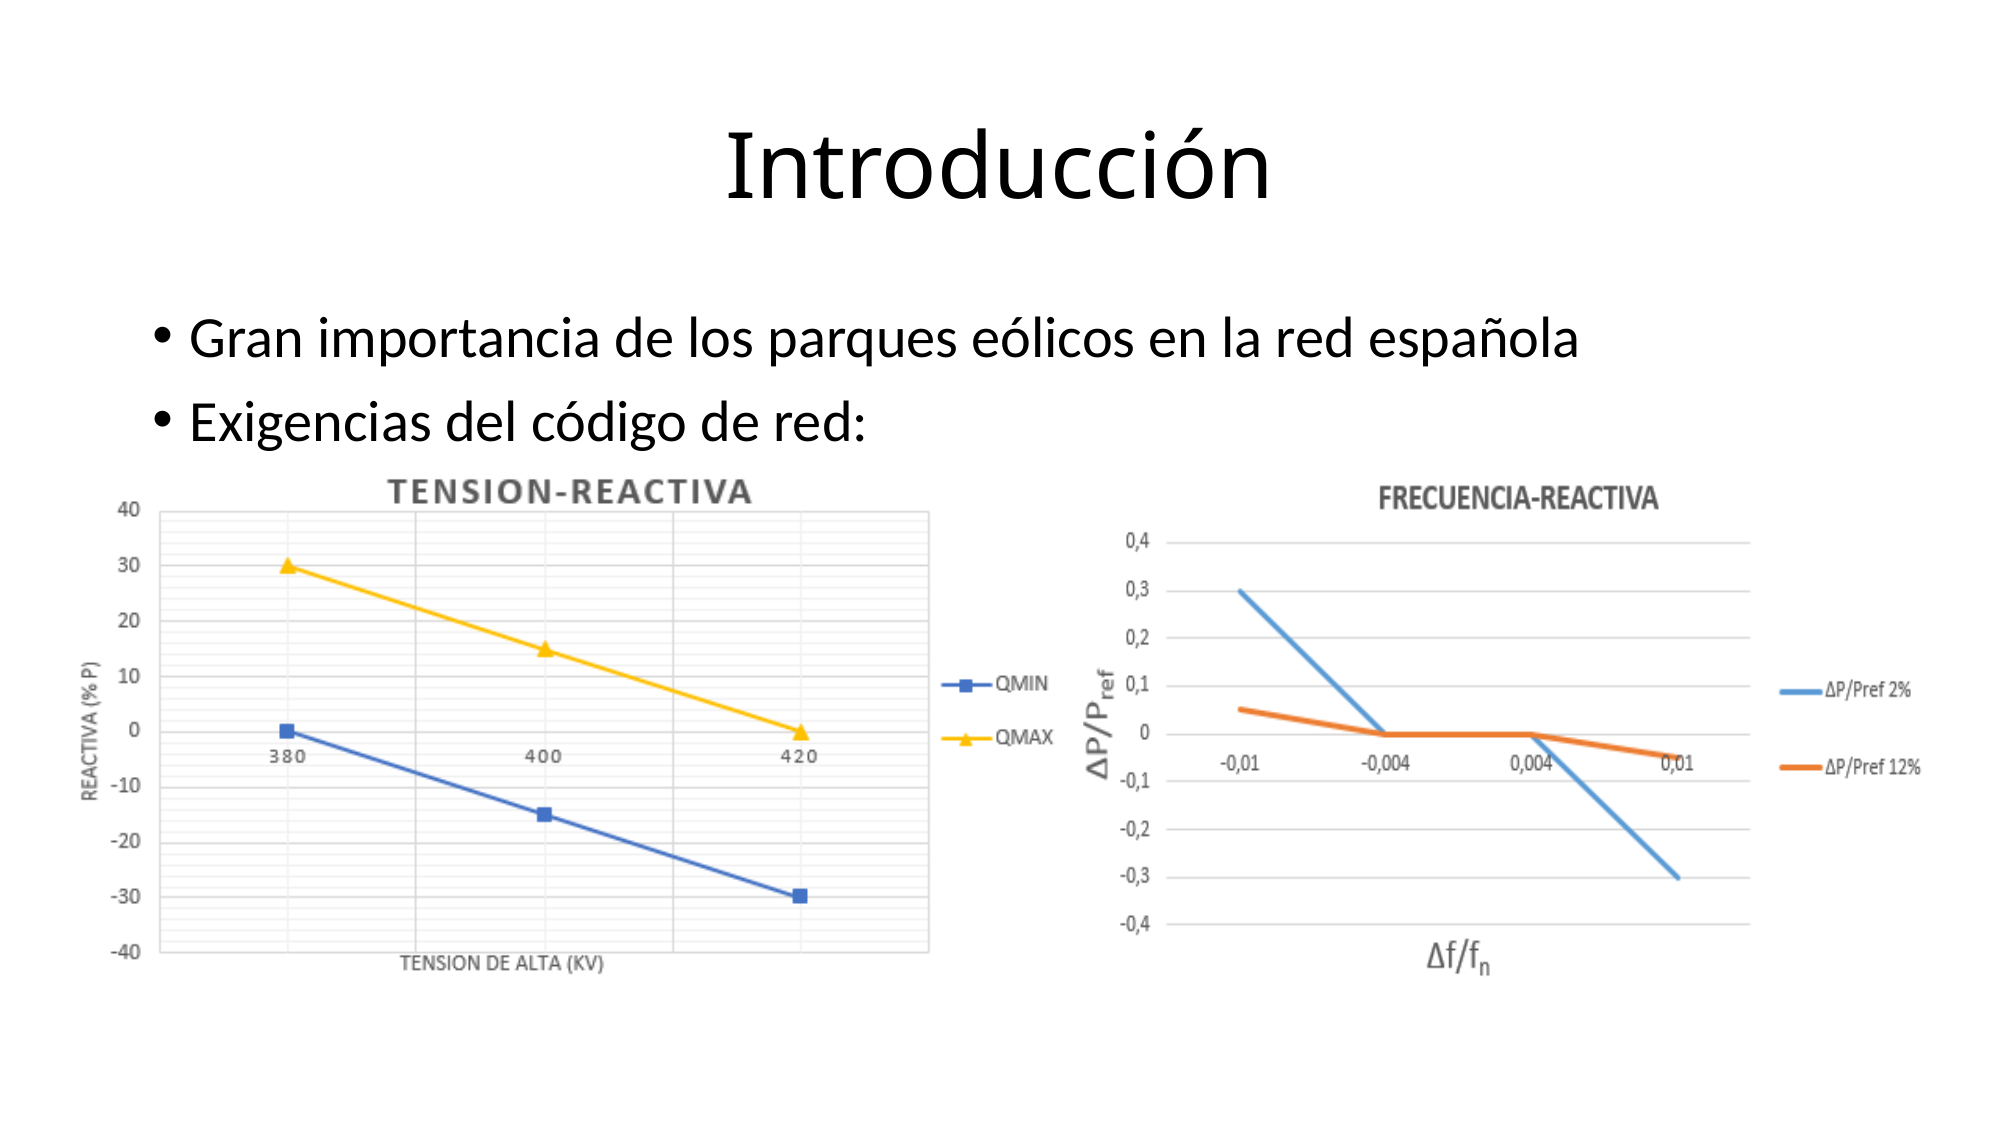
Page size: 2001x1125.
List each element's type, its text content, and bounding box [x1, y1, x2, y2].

picture [65, 452, 1071, 978]
title Introducción [137, 59, 1863, 278]
picture [1083, 467, 1928, 978]
list Gran importancia de los parques eólicos en la red española Exigencias del código de red: [137, 299, 1863, 468]
